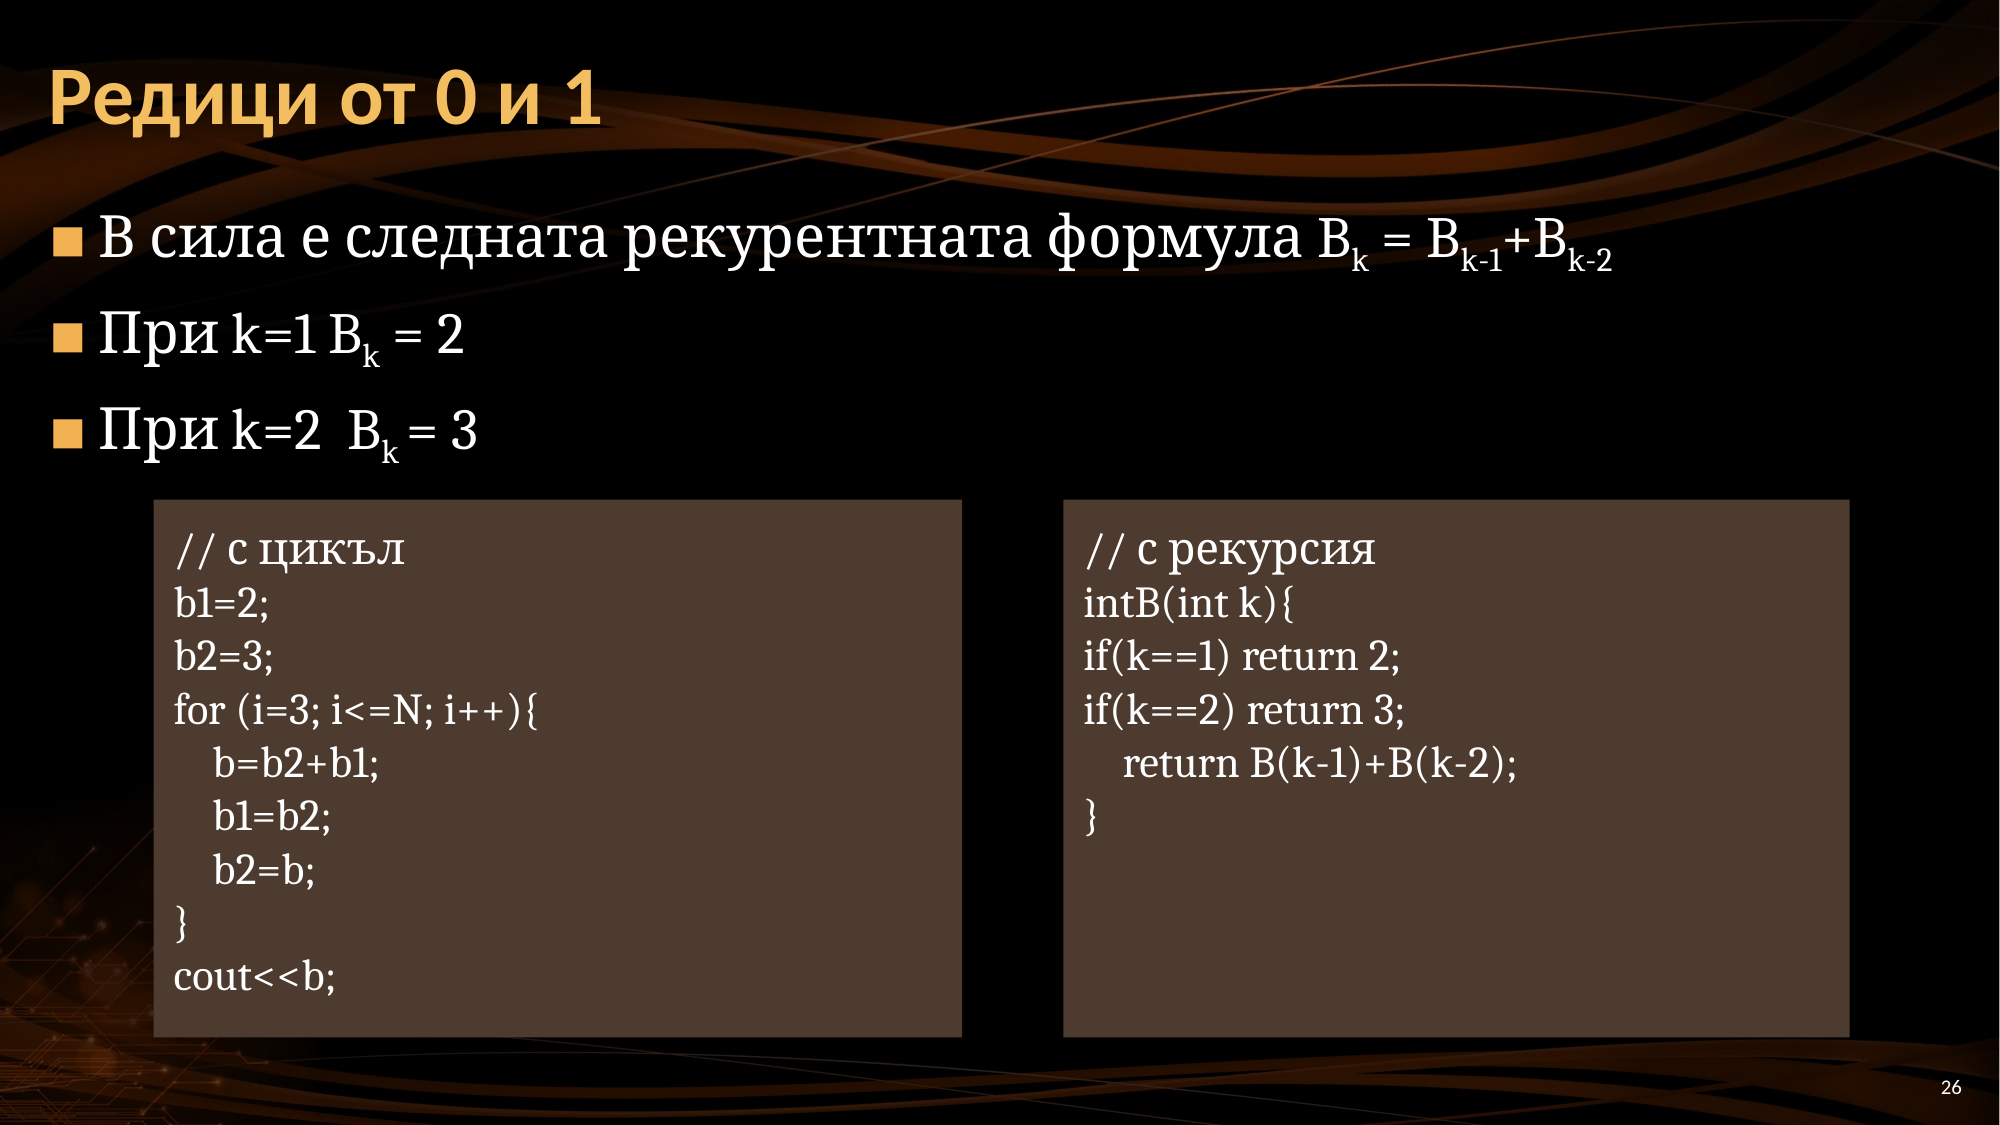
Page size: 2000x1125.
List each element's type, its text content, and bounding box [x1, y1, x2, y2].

picture [0, 0, 2000, 1125]
text_box // с цикъл b1=2; b2=3; for (i=3; i<=N; i++){ b=b2+b1; b1=b2; b2=b; } cout<<b; [153, 499, 963, 1038]
slide_number 26 [1897, 1070, 1968, 1103]
list В сила е следната рекурентната формула Bk = Bk-1+Bk-2 При k=1 Bk = 2 При k=2 Bk = 3 [31, 189, 1968, 1103]
text_box // с рекурсия intB(int k){ if(k==1) return 2; if(k==2) return 3; return B(k-1)+B(k-2); } [1063, 499, 1850, 1038]
title Редици от 0 и 1 [30, 6, 1968, 189]
